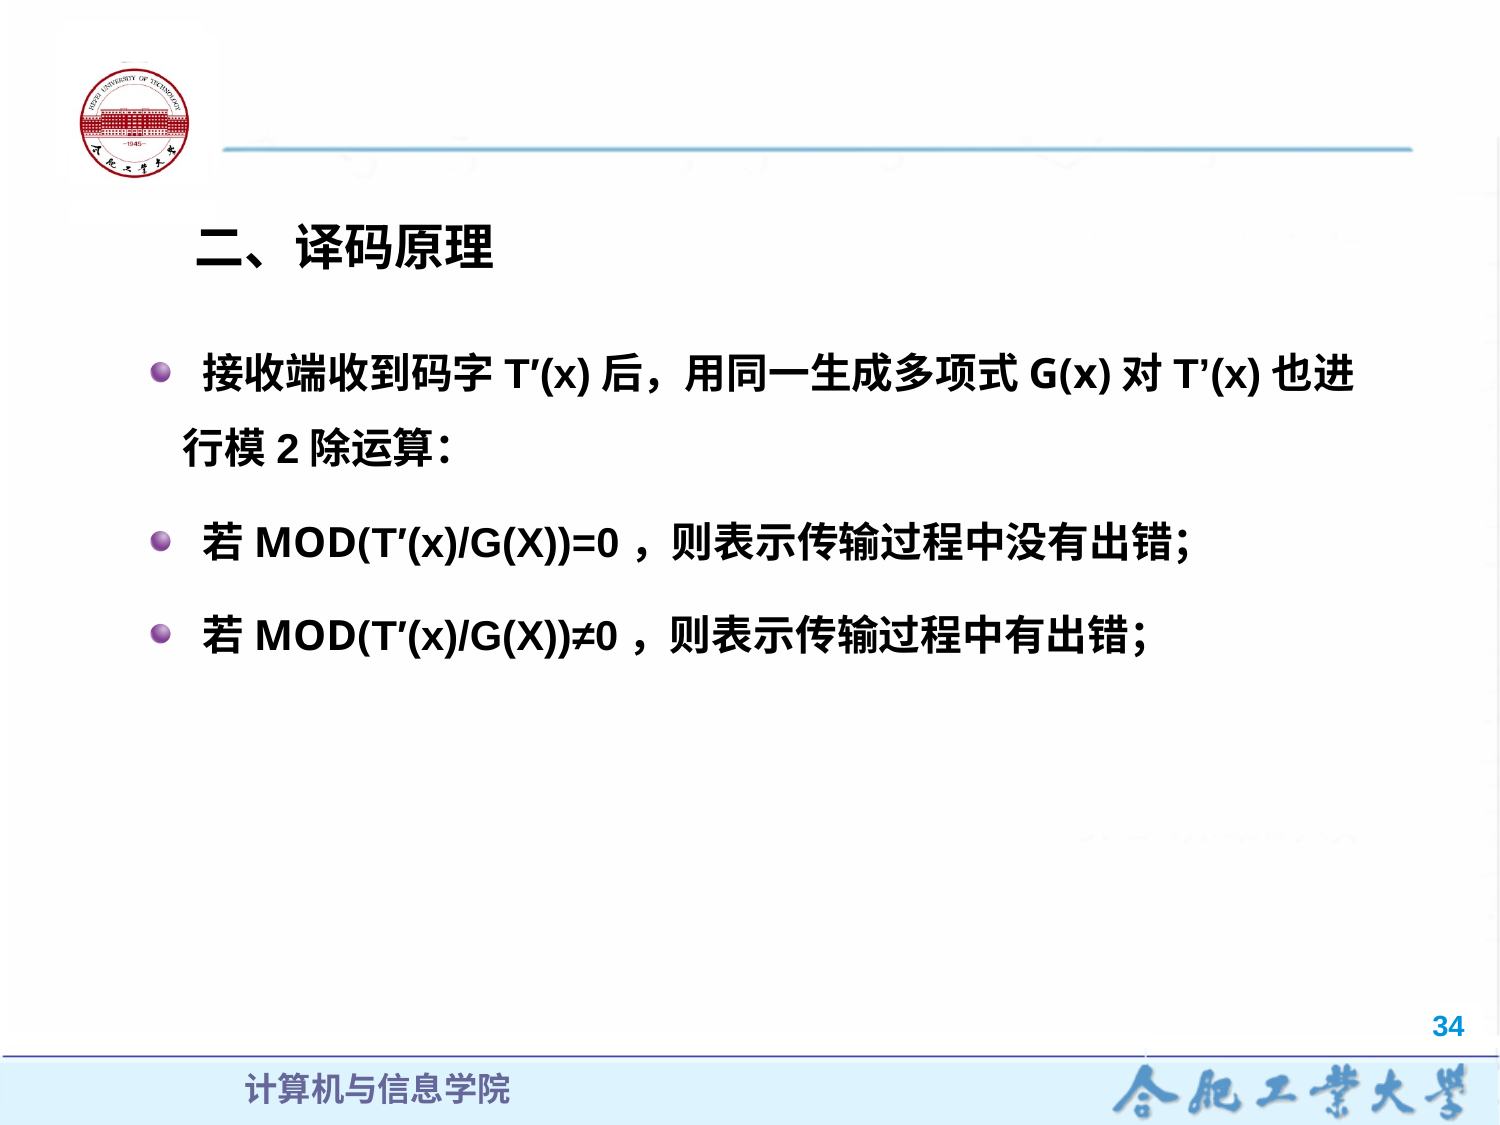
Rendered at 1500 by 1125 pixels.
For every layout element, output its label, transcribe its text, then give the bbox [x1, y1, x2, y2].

text_box 二、译码原理 [179, 208, 573, 283]
picture [0, 0, 1500, 1125]
text_box 接收端收到码字T′(x)后，用同一生成多项式G(x)对T’(x)也进行模2除运算： [135, 314, 1400, 480]
text_box 若MOD(T′(x)/G(X))=0，则表示传输过程中没有出错； [135, 483, 1400, 574]
text_box 若MOD(T′(x)/G(X))≠0，则表示传输过程中有出错； [135, 576, 1400, 667]
